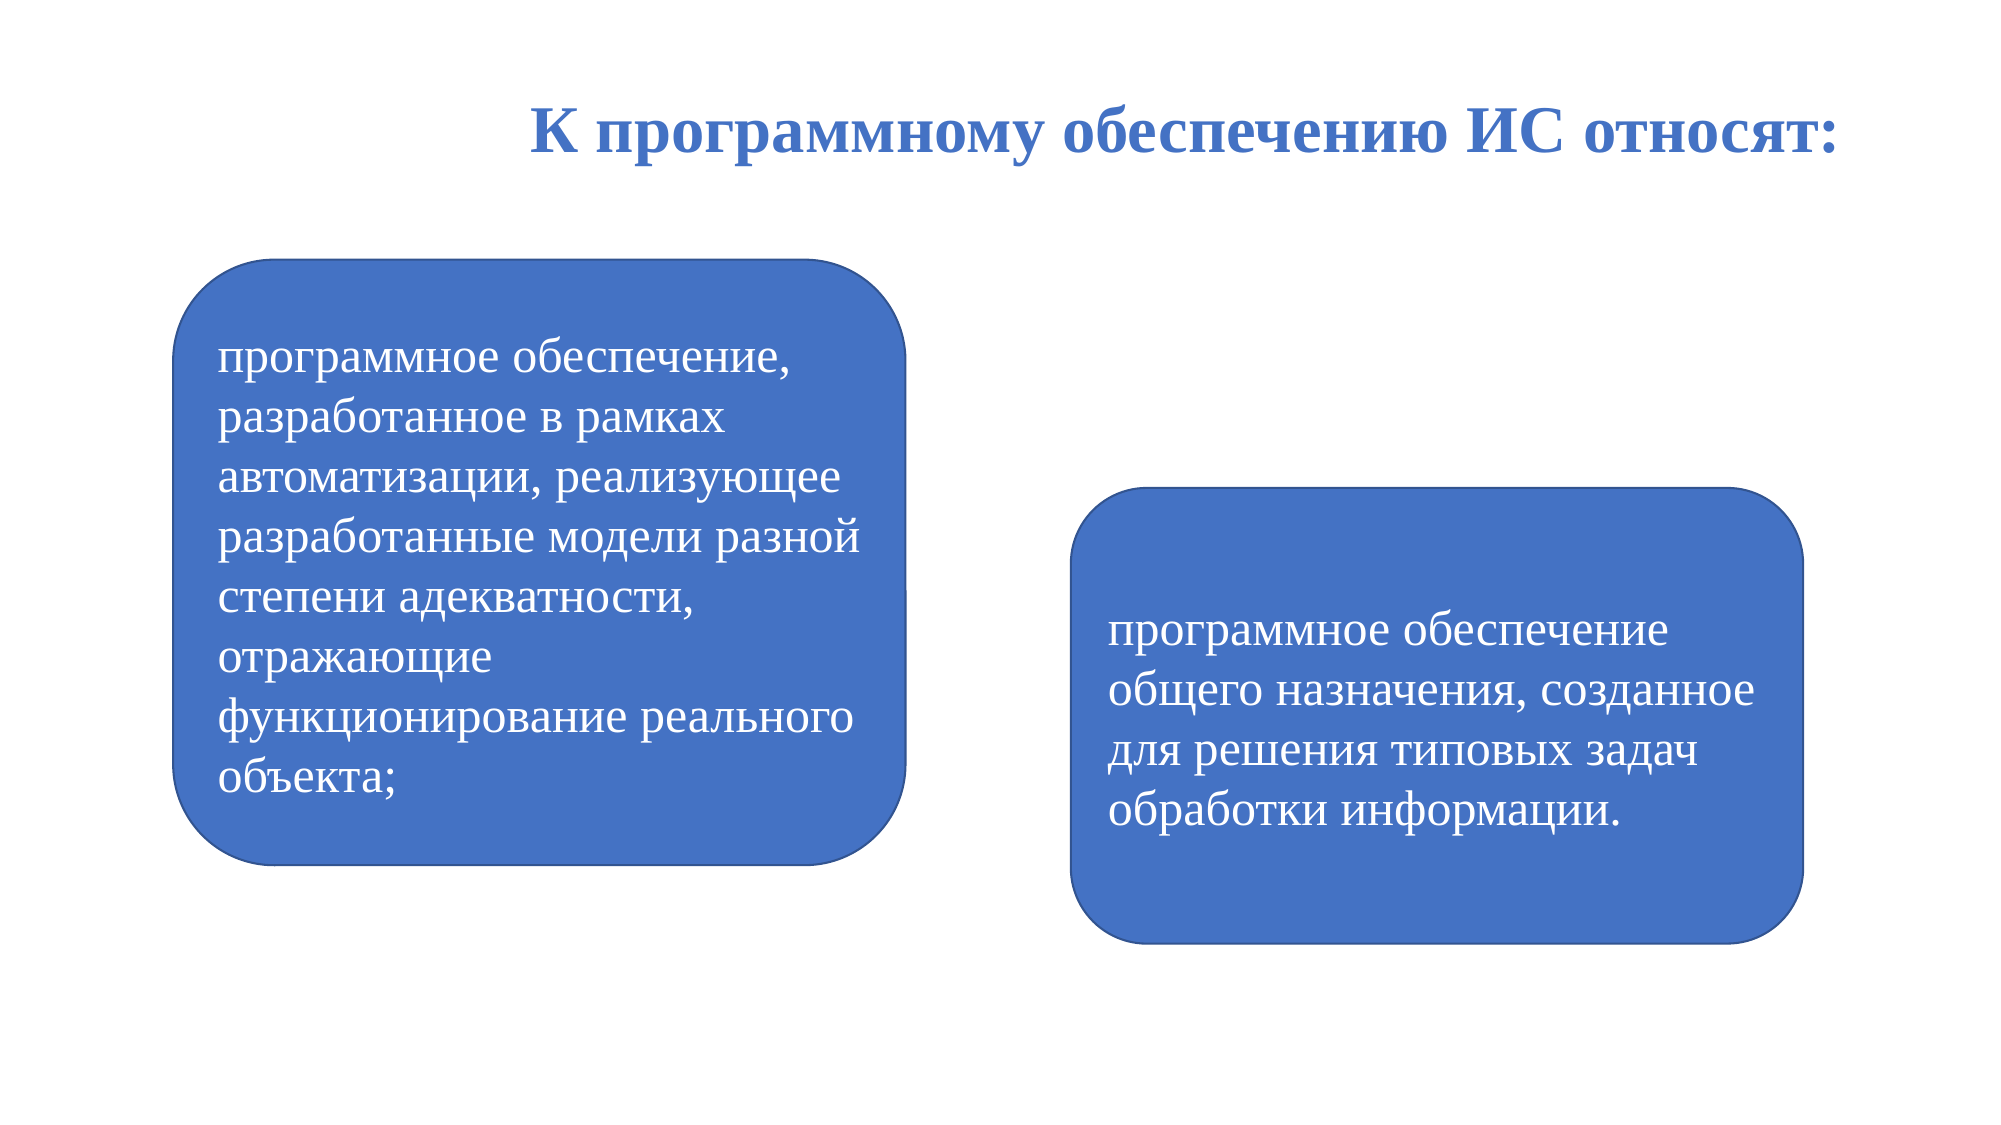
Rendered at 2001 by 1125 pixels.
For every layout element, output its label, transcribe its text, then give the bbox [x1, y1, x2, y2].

text_box программное обеспечение, разработанное в рамках автоматизации, реализующее разработанные модели разной степени адекватности, отражающие функционирование реального объекта; [172, 258, 907, 867]
text_box программное обеспечение общего назначения, созданное для решения типовых задач обработки информации. [1069, 486, 1805, 945]
list К программному обеспечению ИС относят: [515, 87, 1876, 183]
